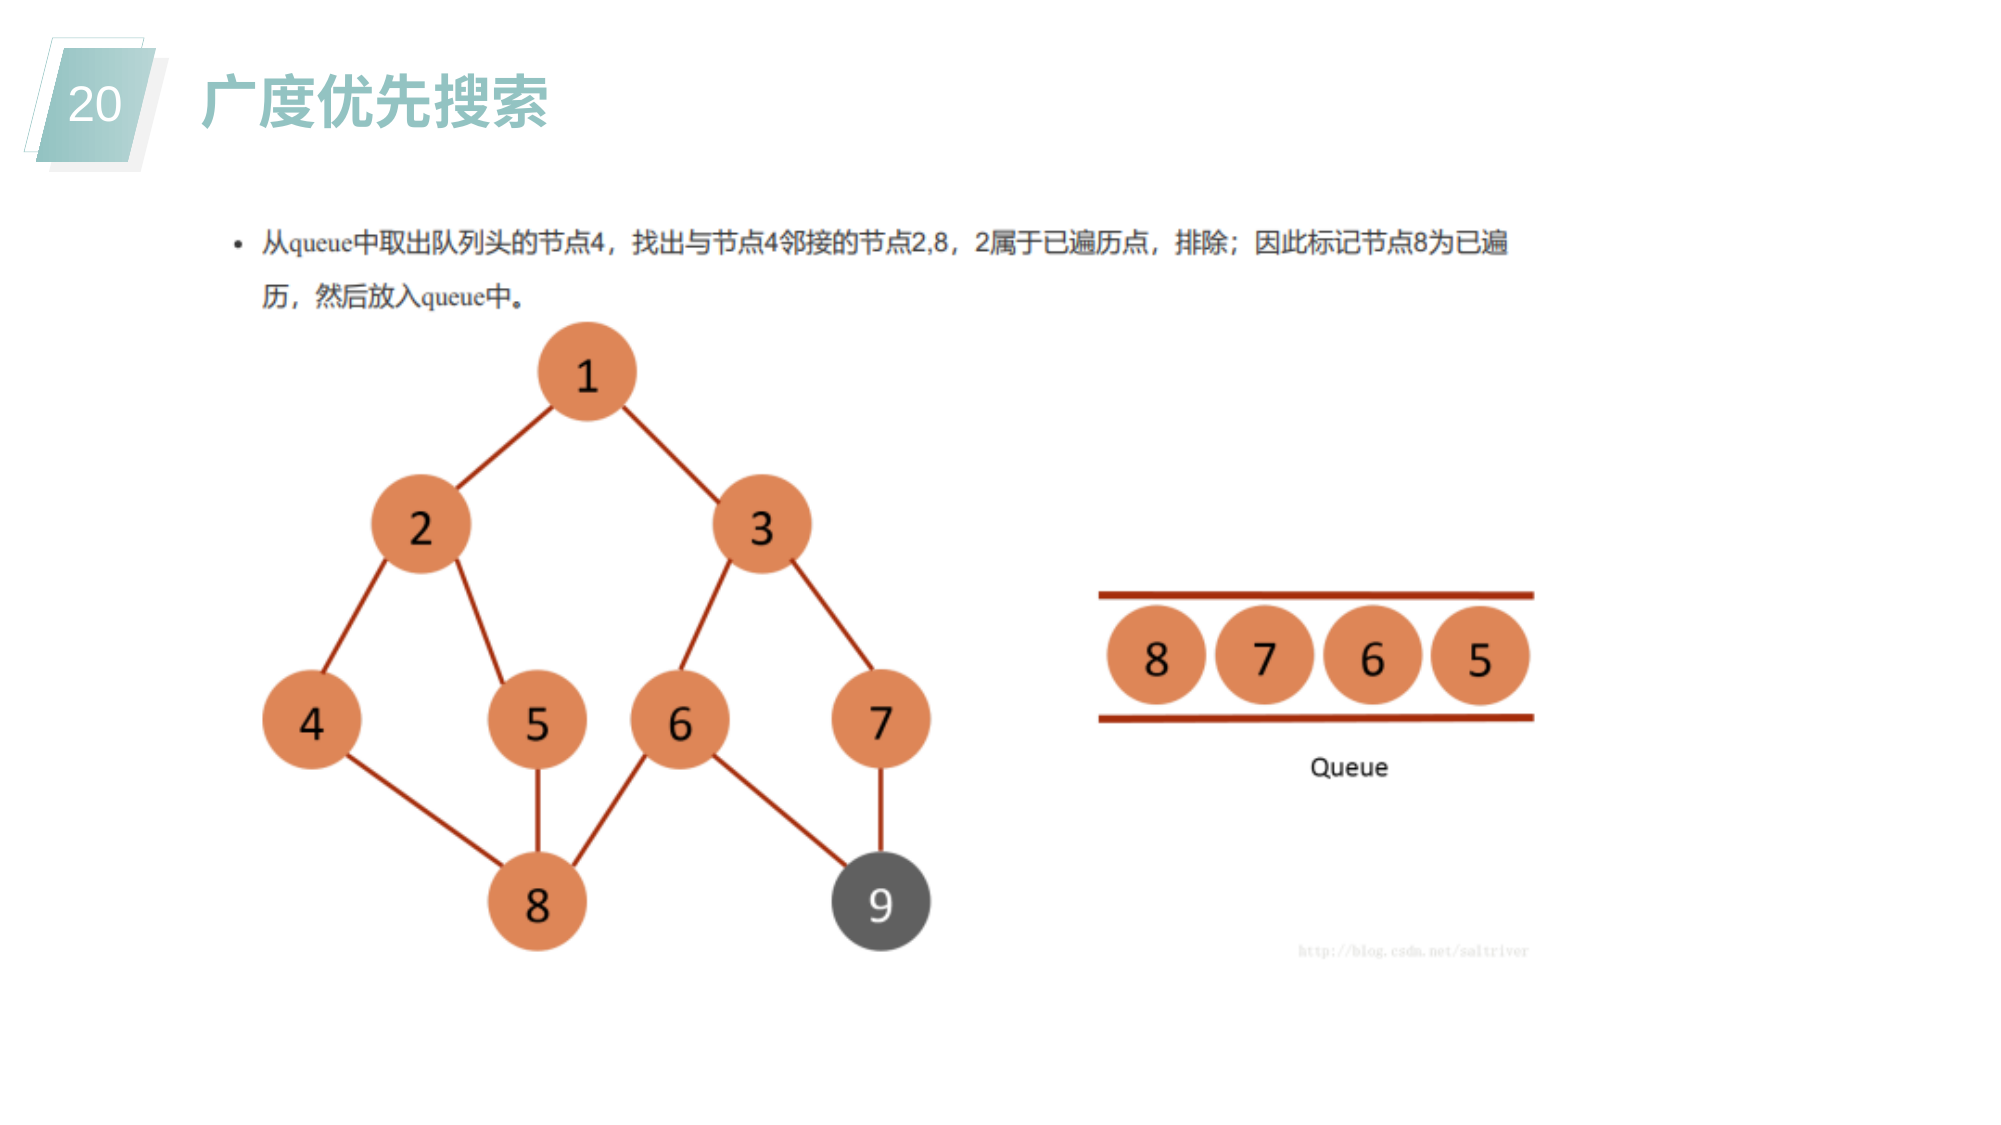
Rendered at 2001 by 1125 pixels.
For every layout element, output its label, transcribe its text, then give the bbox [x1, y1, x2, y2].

text_box 广度优先搜索 [185, 58, 683, 143]
picture [185, 209, 1585, 978]
